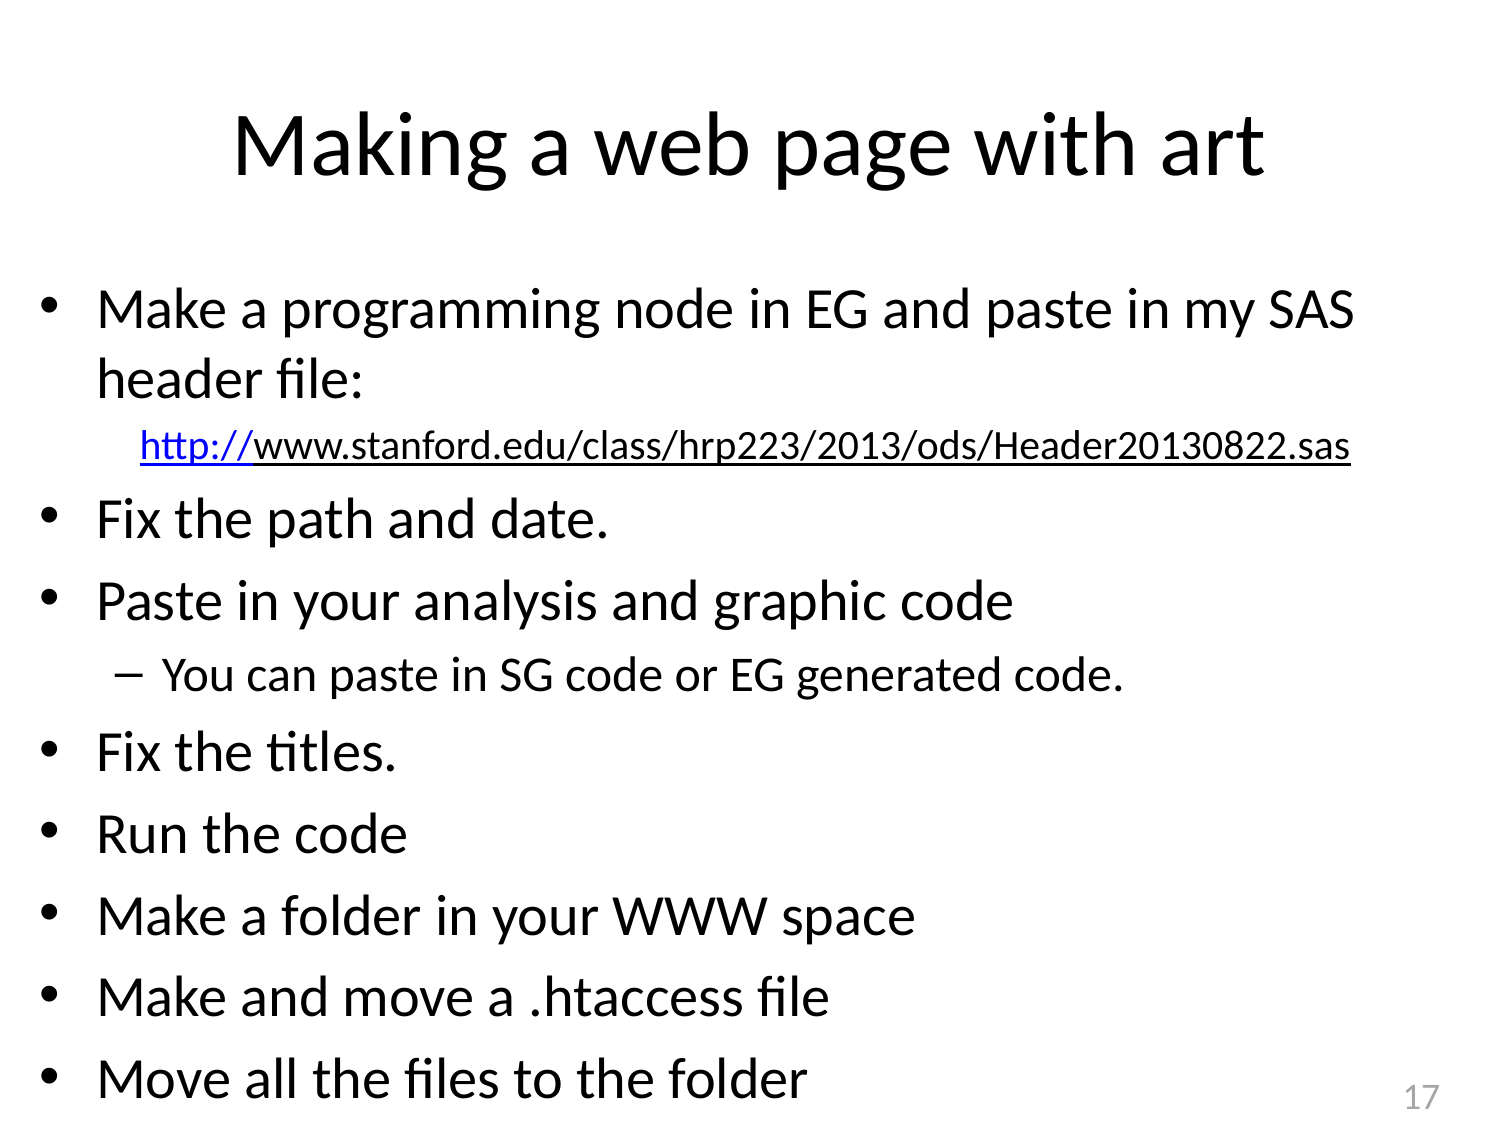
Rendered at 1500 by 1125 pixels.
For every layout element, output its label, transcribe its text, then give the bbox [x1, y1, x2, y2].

title Making a web page with art [74, 44, 1426, 233]
list Make a programming node in EG and paste in my SAS header file: http://www.stanford.edu/class/hrp223/2013/ods/Header20130822.sas Fix the path and date. Paste in your analysis and graphic code You can paste in SG code or EG generated code. Fix the titles. Run the code Make a folder in your WWW space Make and move a .htaccess file Move all the files to the folder [24, 262, 1476, 1006]
